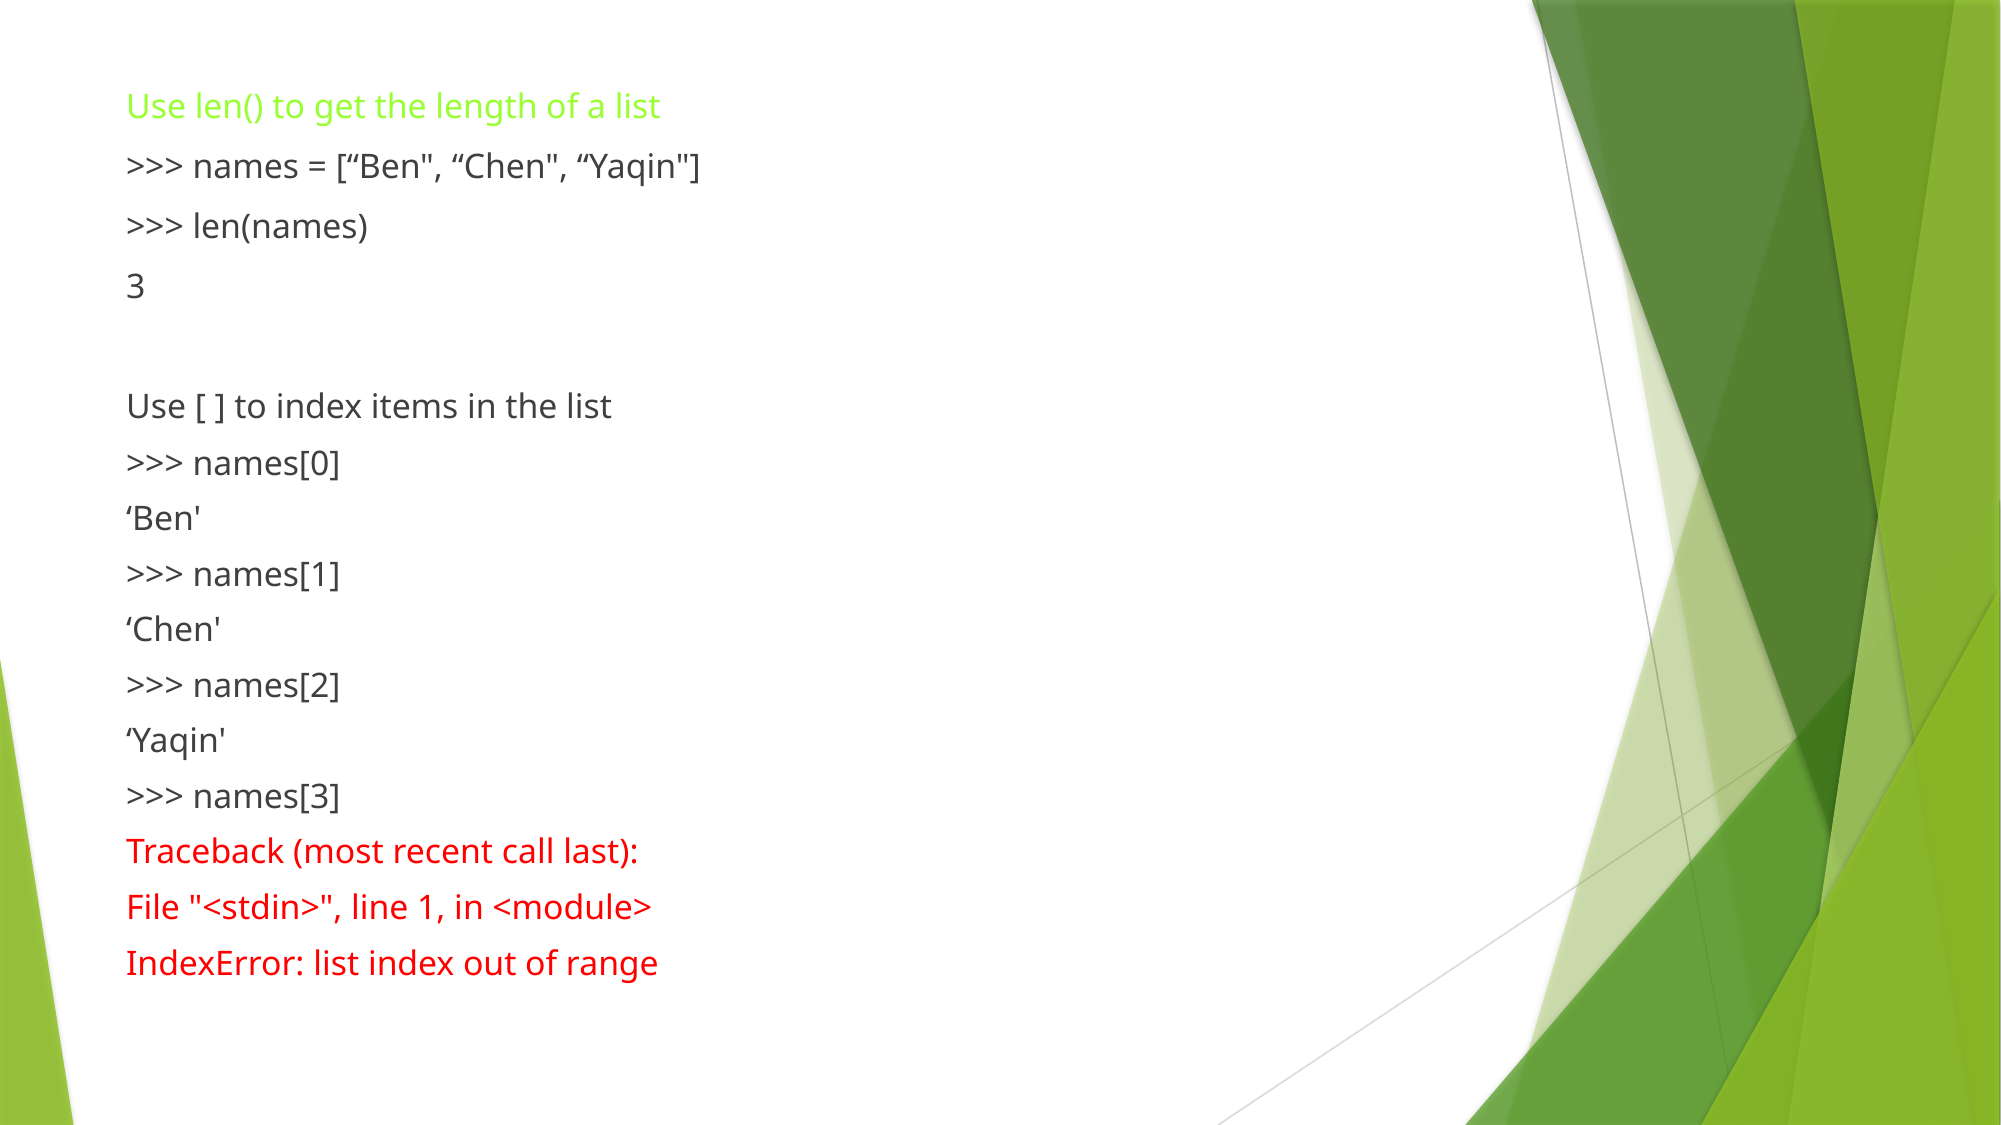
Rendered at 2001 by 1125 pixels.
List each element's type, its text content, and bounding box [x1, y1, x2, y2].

list Use len() to get the length of a list >>> names = [“Ben", “Chen", “Yaqin"] >>> len(names) 3 Use [ ] to index items in the list >>> names[0] ‘Ben' >>> names[1] ‘Chen' >>> names[2] ‘Yaqin' >>> names[3] Traceback (most recent call last): File "<stdin>", line 1, in <module> IndexError: list index out of range [111, 77, 1522, 992]
